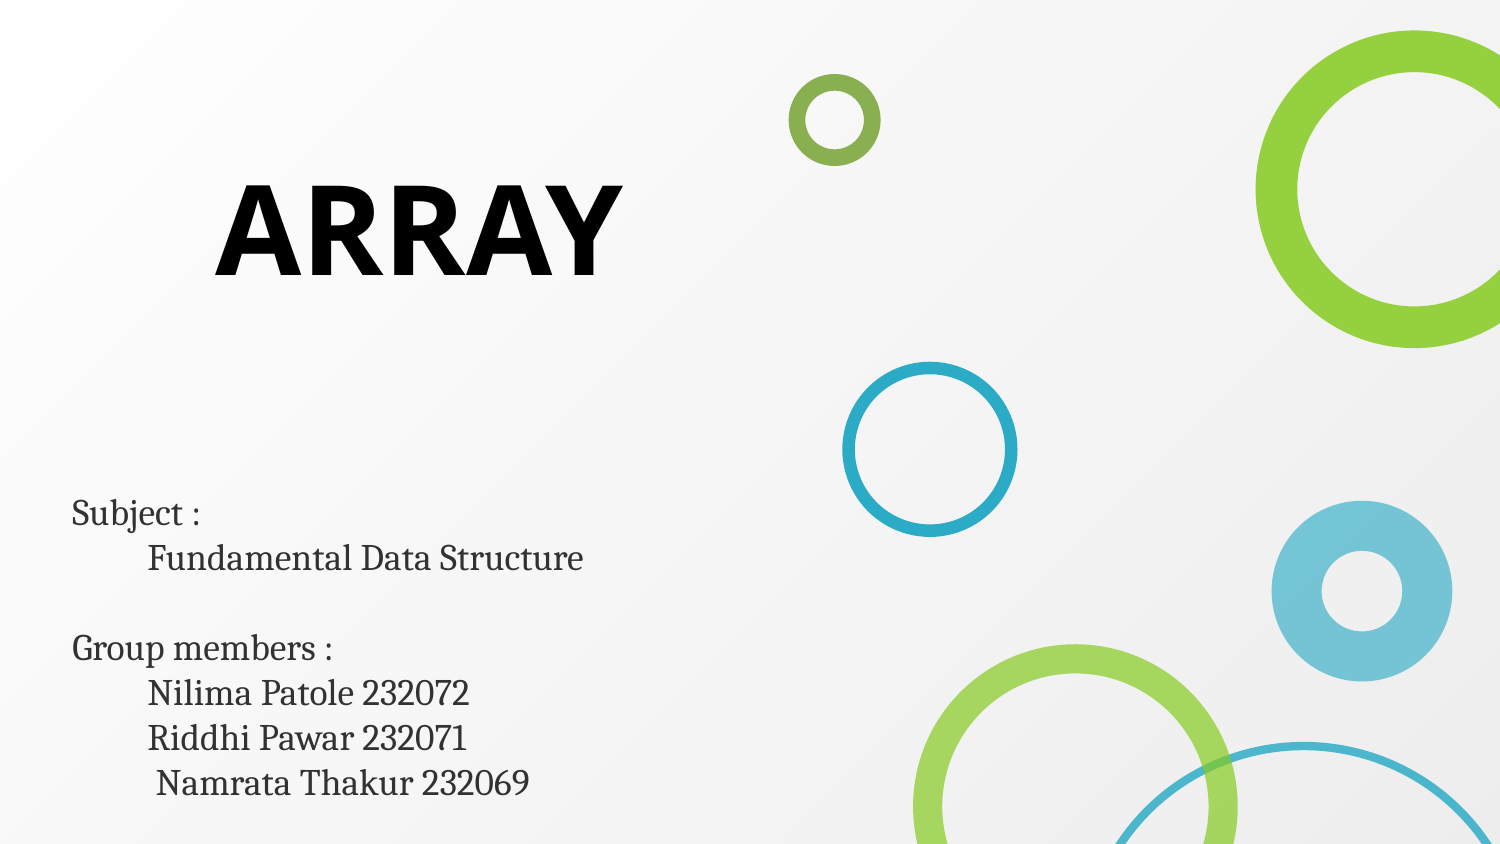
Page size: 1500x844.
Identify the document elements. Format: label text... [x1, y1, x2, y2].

text_box Subject : Fundamental Data Structure Group members : Nilima Patole 232072 Riddhi Pawar 232071 Namrata Thakur 232069 [0, 480, 638, 810]
title ARRAY [200, 134, 965, 308]
